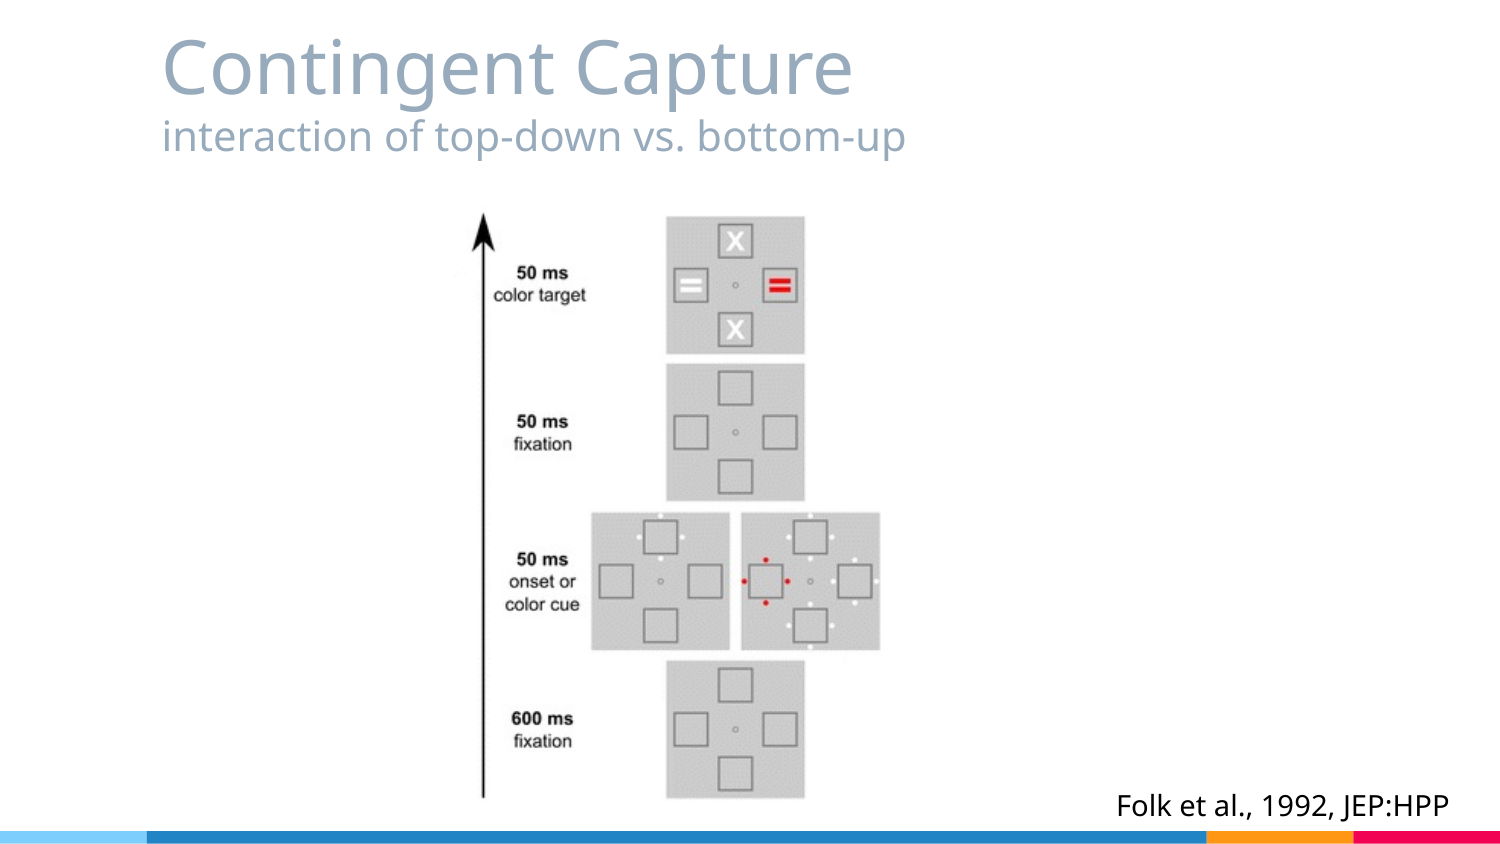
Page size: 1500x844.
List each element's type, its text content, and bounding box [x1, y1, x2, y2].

text_box Folk et al., 1992, JEP:HPP [1101, 772, 1484, 822]
title Contingent Capture interaction of top-down vs. bottom-up [146, 33, 1207, 175]
picture [454, 192, 899, 813]
